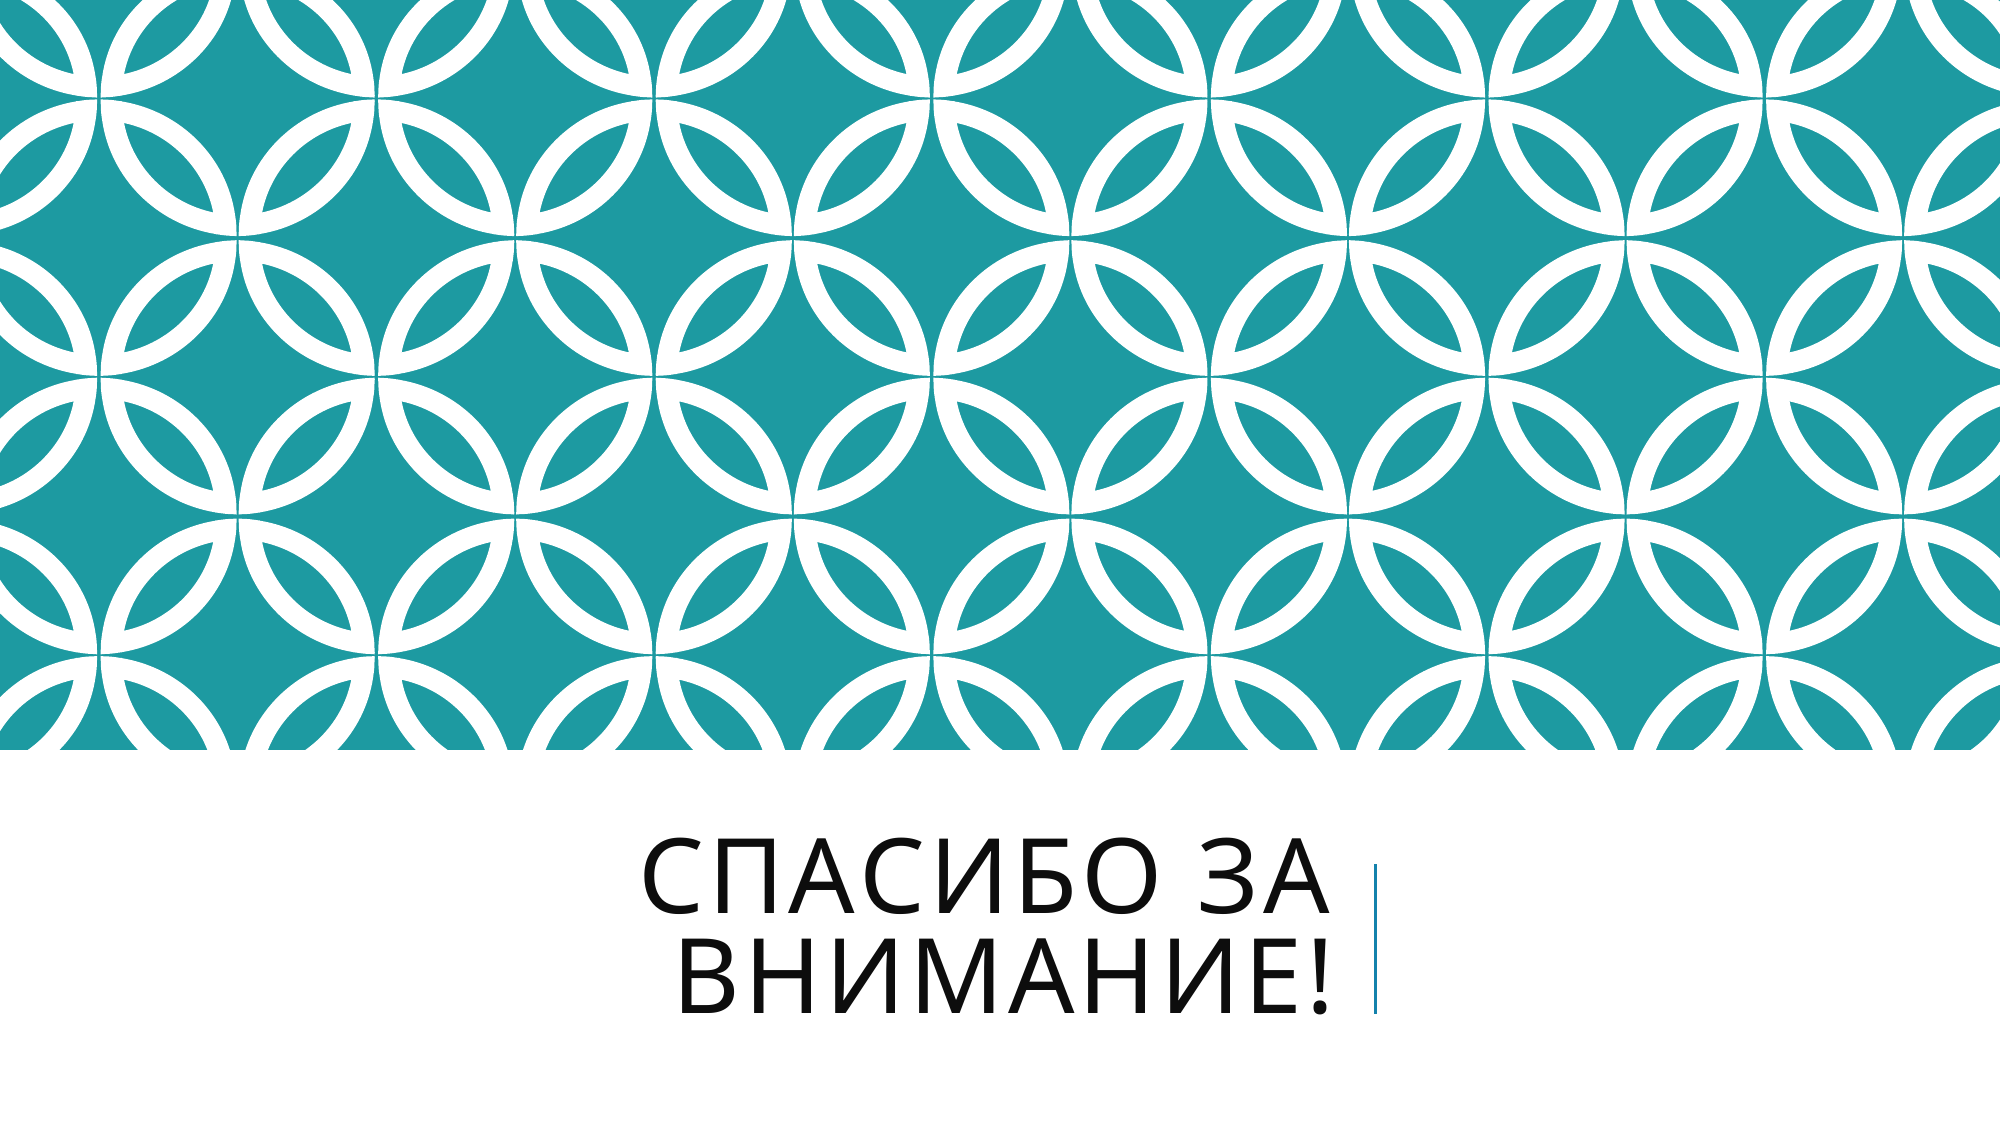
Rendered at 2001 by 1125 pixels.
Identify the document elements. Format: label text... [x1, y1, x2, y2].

title Спасибо за внимание! [75, 813, 1350, 1054]
